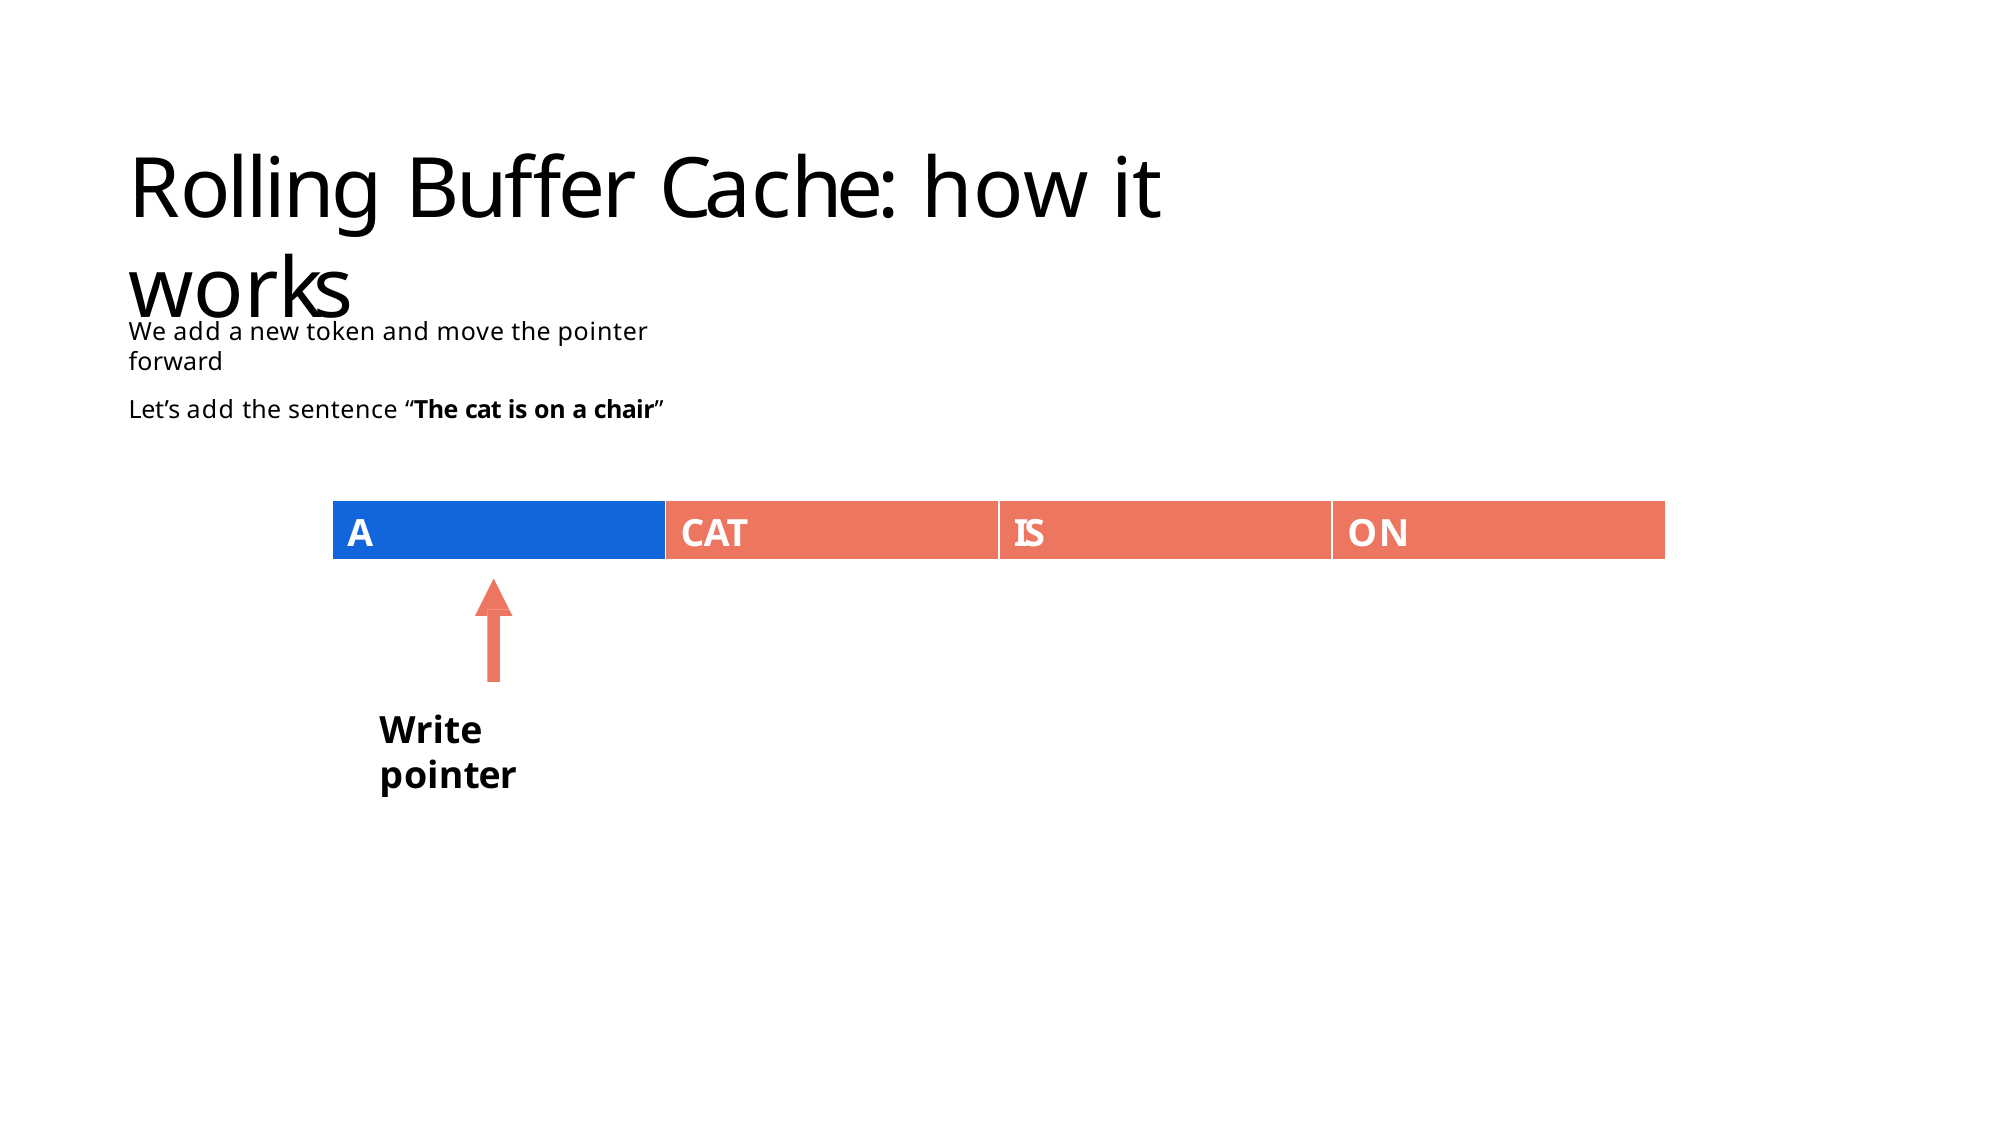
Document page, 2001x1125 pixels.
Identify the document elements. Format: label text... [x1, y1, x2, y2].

text_box We add a new token and move the pointer forward Let’s add the sentence “The cat is on a chair” [126, 313, 711, 424]
title Rolling Buffer Cache: how it works [126, 131, 1256, 334]
text_box [474, 578, 513, 682]
table_header ON [1333, 501, 1665, 559]
table_header IS [1000, 501, 1331, 559]
table_header CAT [666, 501, 998, 559]
table_header A [333, 501, 665, 559]
text_box Write pointer [377, 703, 625, 796]
